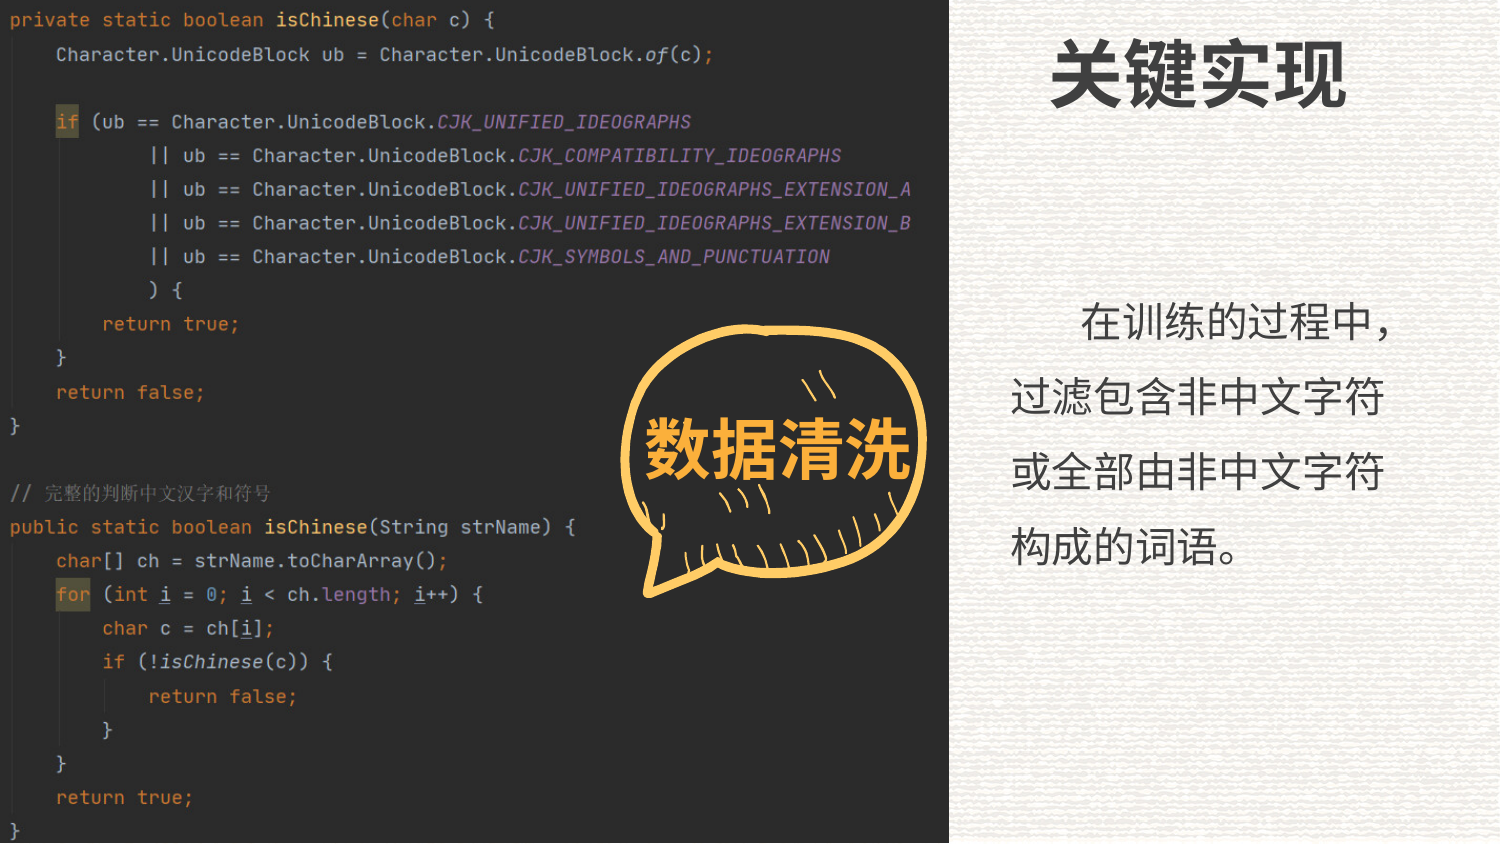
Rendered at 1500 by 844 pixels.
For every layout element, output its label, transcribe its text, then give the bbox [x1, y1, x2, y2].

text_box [620, 324, 978, 599]
picture [0, 0, 1500, 844]
text_box 在训练的过程中，过滤包含非中文字符或全部由非中文字符构成的词语。 [995, 263, 1401, 579]
text_box 关键实现 [1033, 20, 1500, 125]
